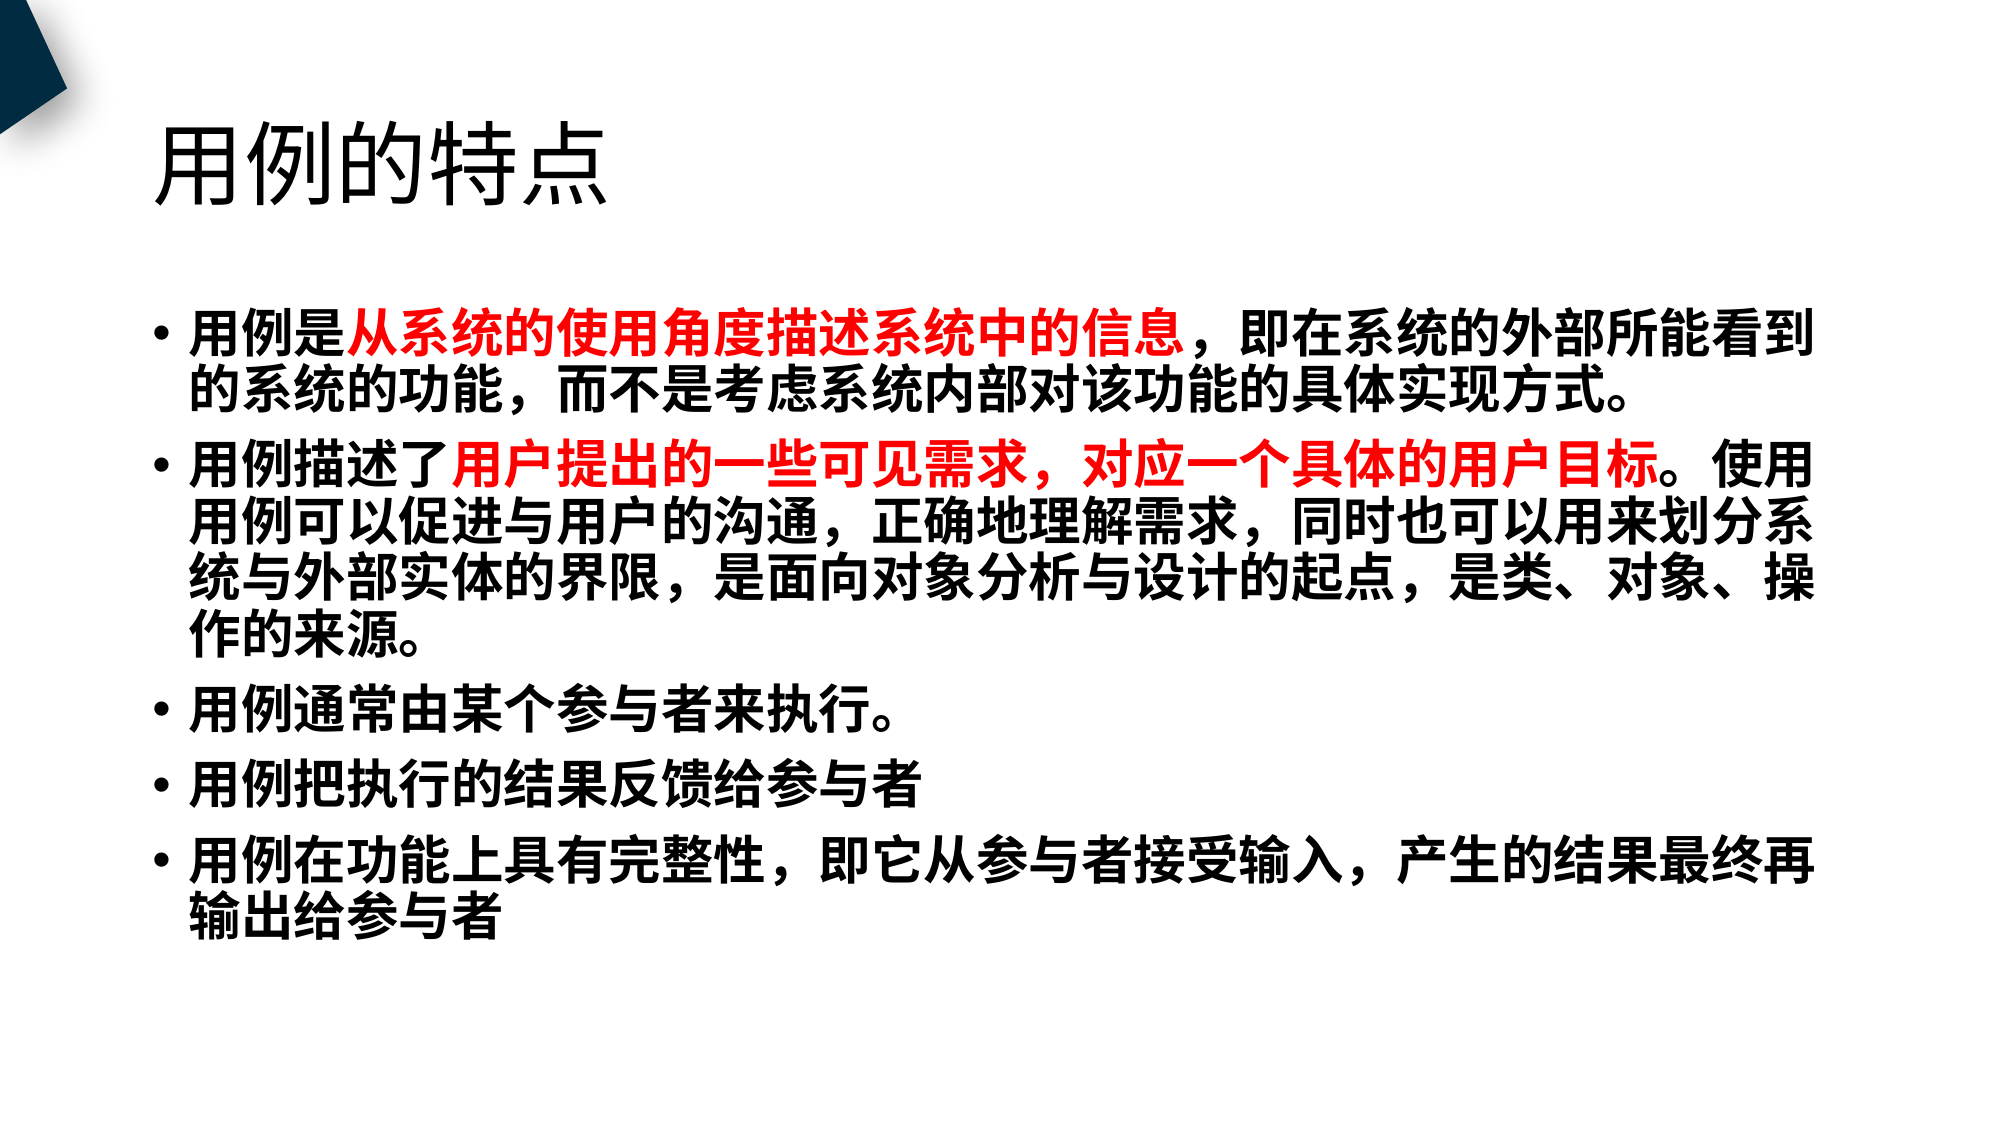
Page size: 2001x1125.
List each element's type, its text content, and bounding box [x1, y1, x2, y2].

list 用例是从系统的使用角度描述系统中的信息，即在系统的外部所能看到的系统的功能，而不是考虑系统内部对该功能的具体实现方式。 用例描述了用户提出的一些可见需求，对应一个具体的用户目标。使用用例可以促进与用户的沟通，正确地理解需求，同时也可以用来划分系统与外部实体的界限，是面向对象分析与设计的起点，是类、对象、操作的来源。 用例通常由某个参与者来执行。 用例把执行的结果反馈给参与者 用例在功能上具有完整性，即它从参与者接受输入，产生的结果最终再输出给参与者 [137, 299, 1863, 1014]
text_box [0, 0, 68, 135]
title 用例的特点 [137, 59, 1863, 278]
